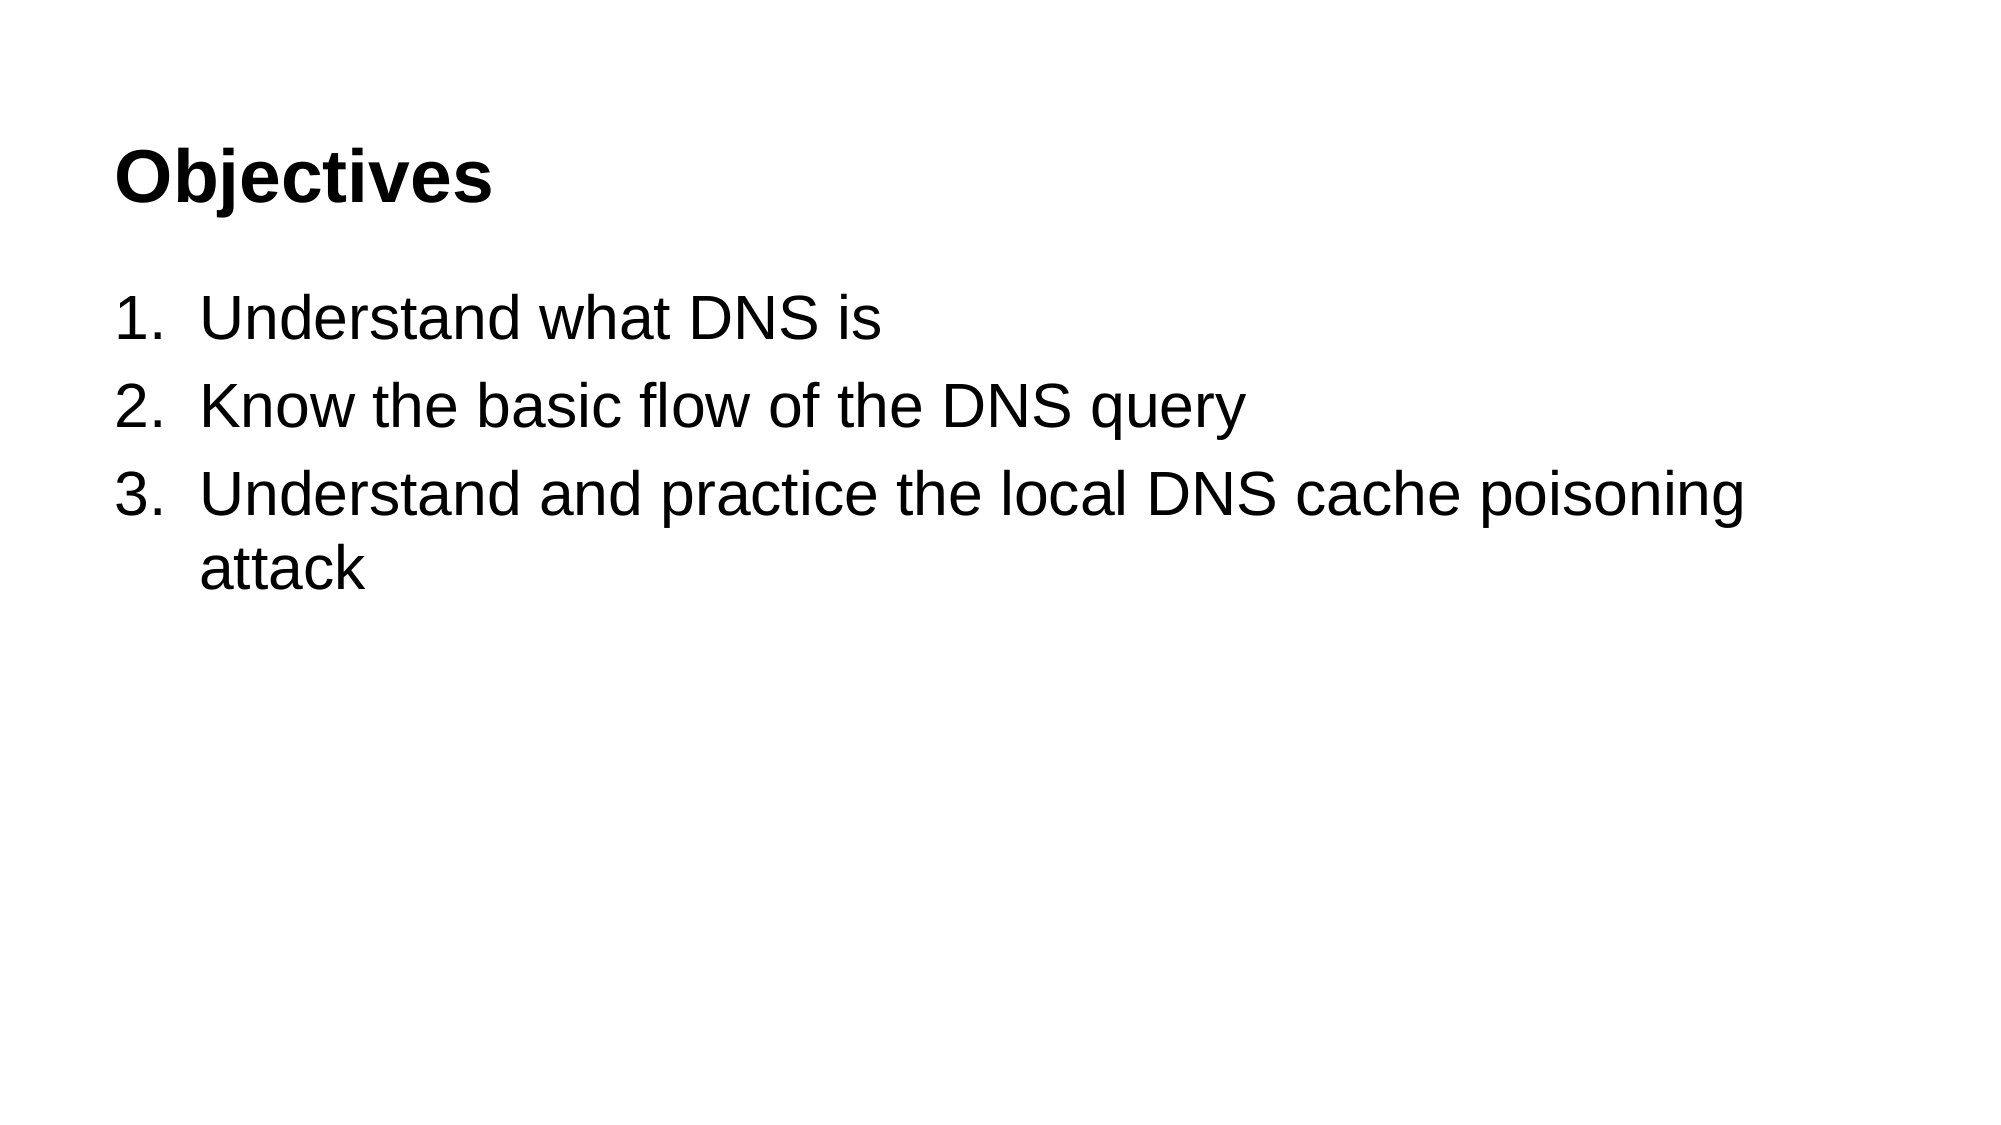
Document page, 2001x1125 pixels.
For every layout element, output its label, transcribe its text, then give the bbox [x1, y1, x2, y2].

list Understand what DNS is Know the basic flow of the DNS query Understand and practice the local DNS cache poisoning attack [99, 262, 1900, 1078]
title Objectives [99, 45, 1900, 233]
